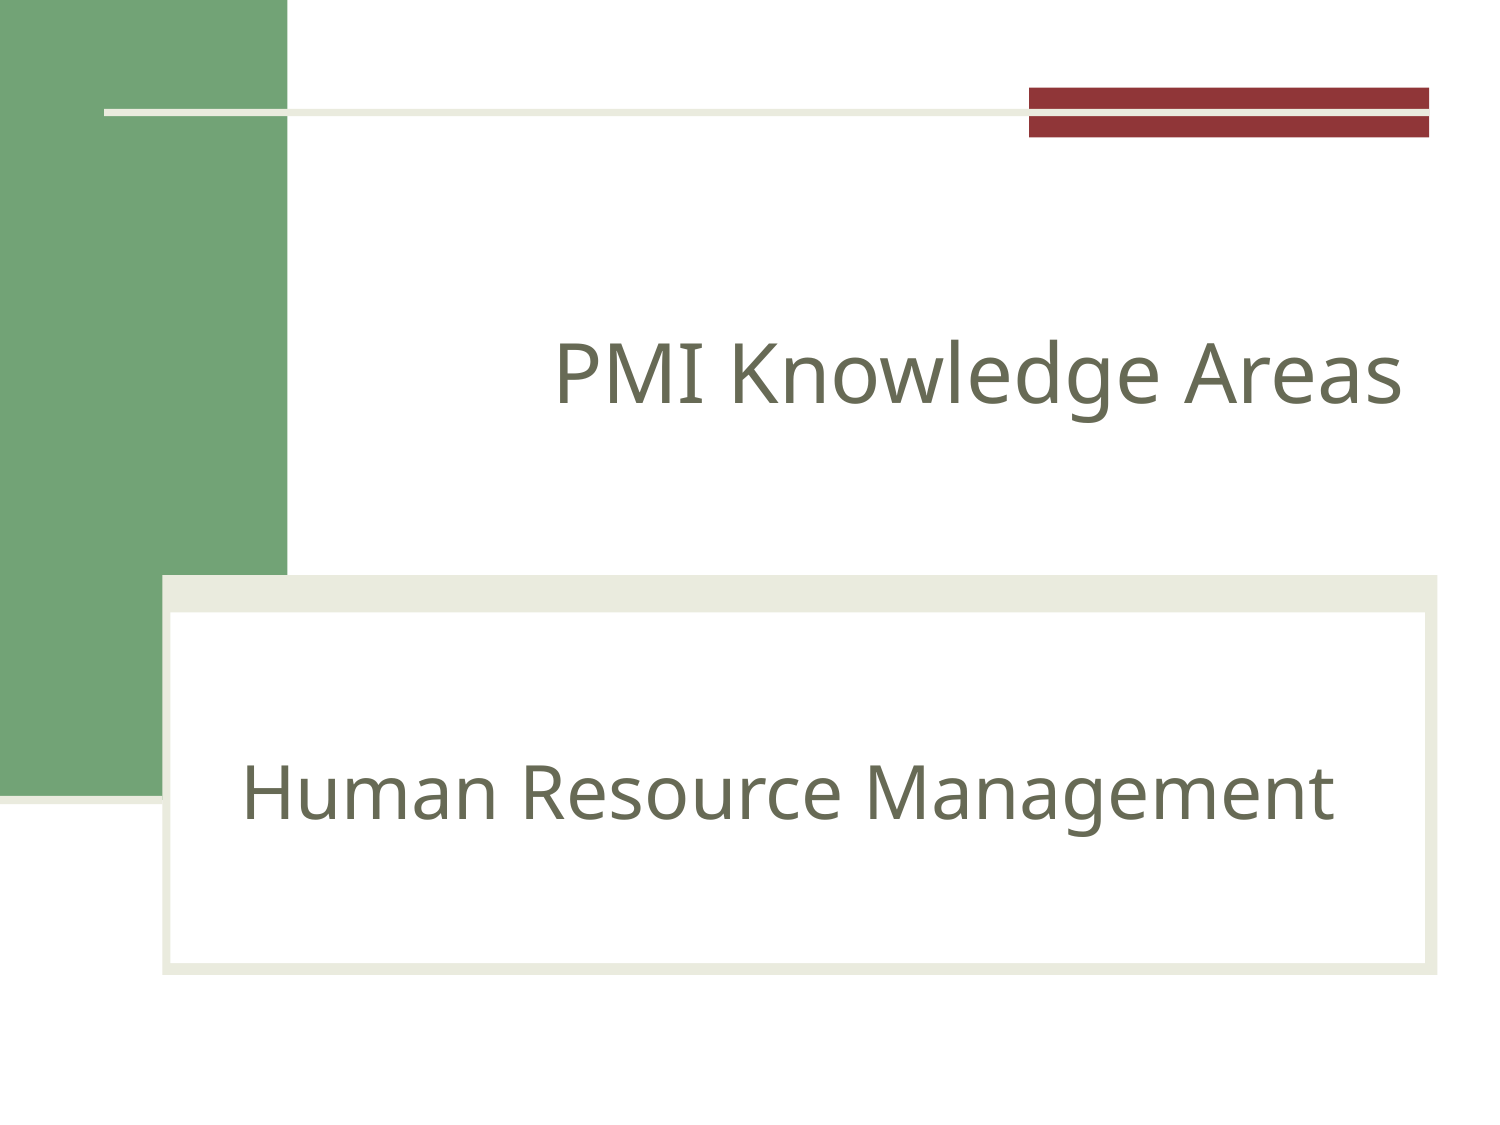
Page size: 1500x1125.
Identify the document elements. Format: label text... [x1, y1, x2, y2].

title Human Resource Management [225, 678, 1388, 900]
text_box PMI Knowledge Areas [537, 312, 1463, 528]
